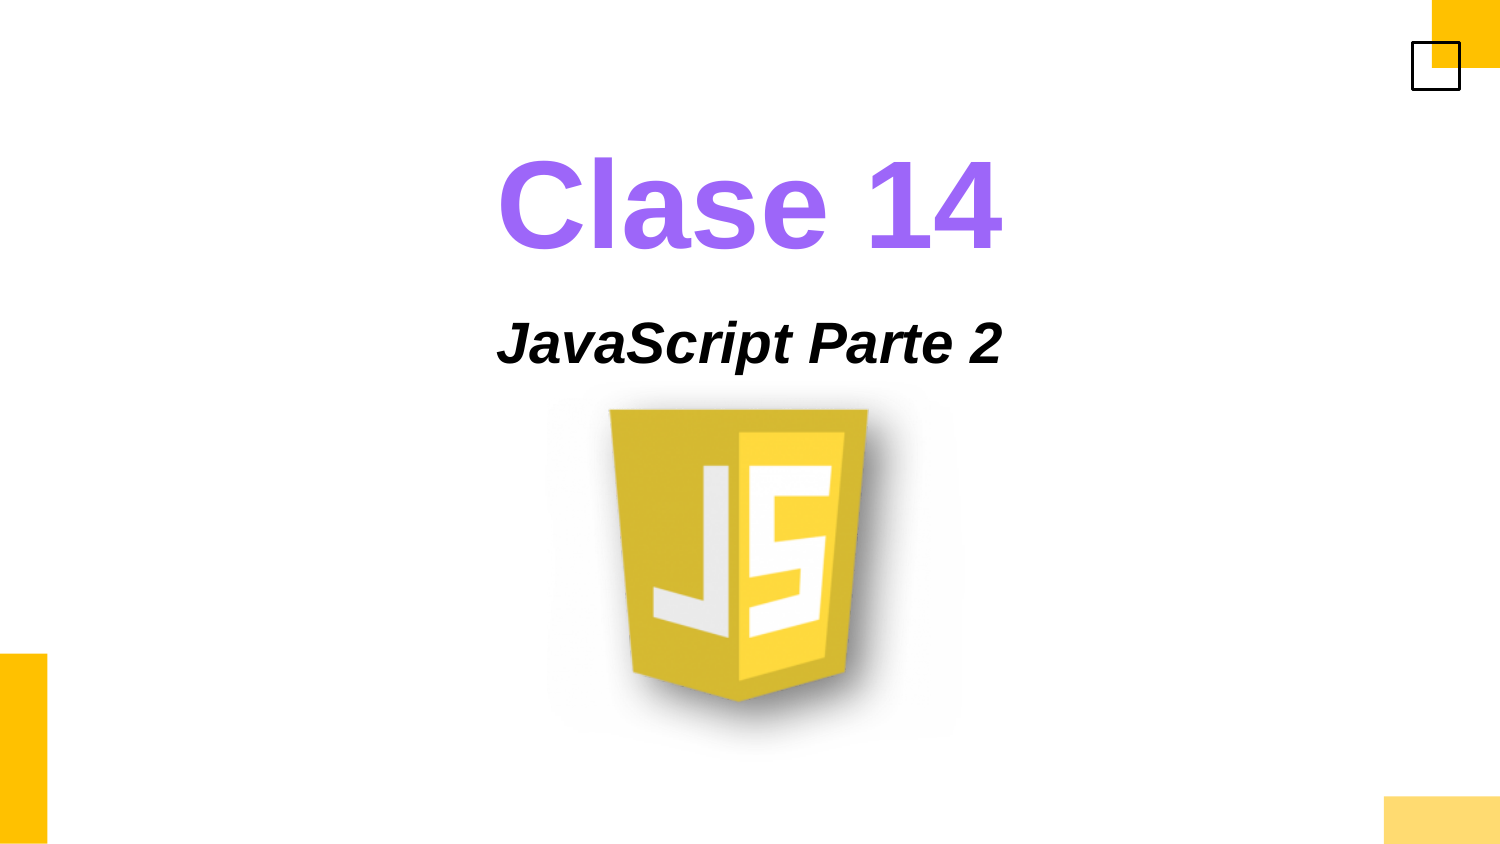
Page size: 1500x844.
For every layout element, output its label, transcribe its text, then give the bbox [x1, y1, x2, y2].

text_box JavaScript Parte 2 [0, 297, 1500, 383]
text_box Clase 14 [0, 120, 1500, 296]
picture [546, 398, 932, 708]
